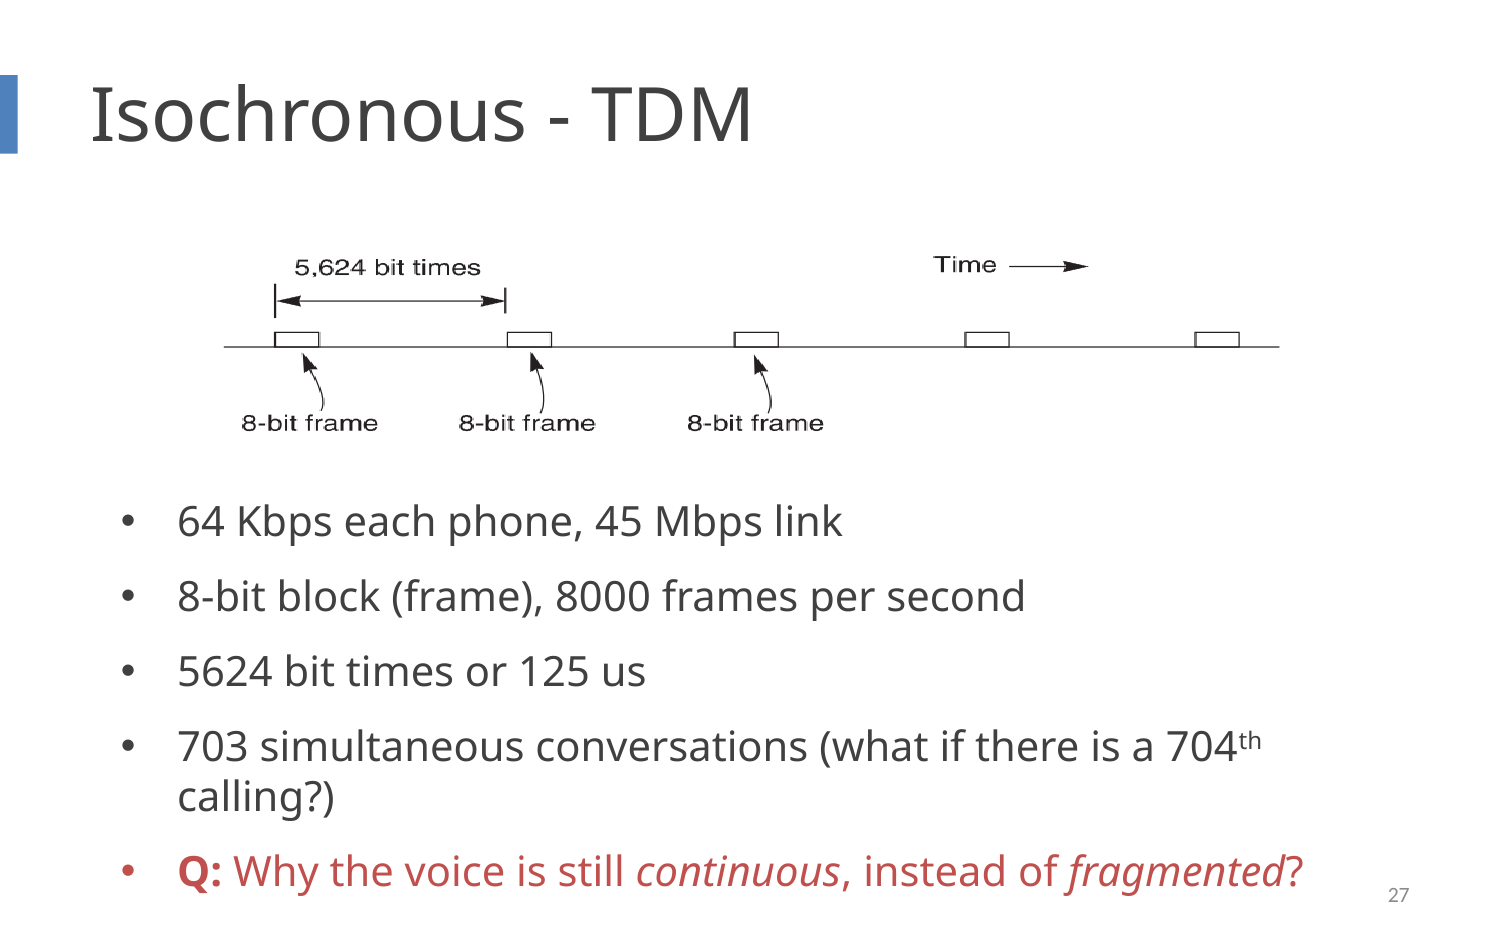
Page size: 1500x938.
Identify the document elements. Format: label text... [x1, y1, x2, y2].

picture [212, 243, 1301, 442]
list 64 Kbps each phone, 45 Mbps link 8-bit block (frame), 8000 frames per second 5624 bit times or 125 us 703 simultaneous conversations (what if there is a 704th calling?) Q: Why the voice is still continuous, instead of fragmented? [105, 487, 1438, 869]
title Isochronous - TDM [75, 37, 1425, 186]
slide_number 27 [1074, 869, 1425, 919]
